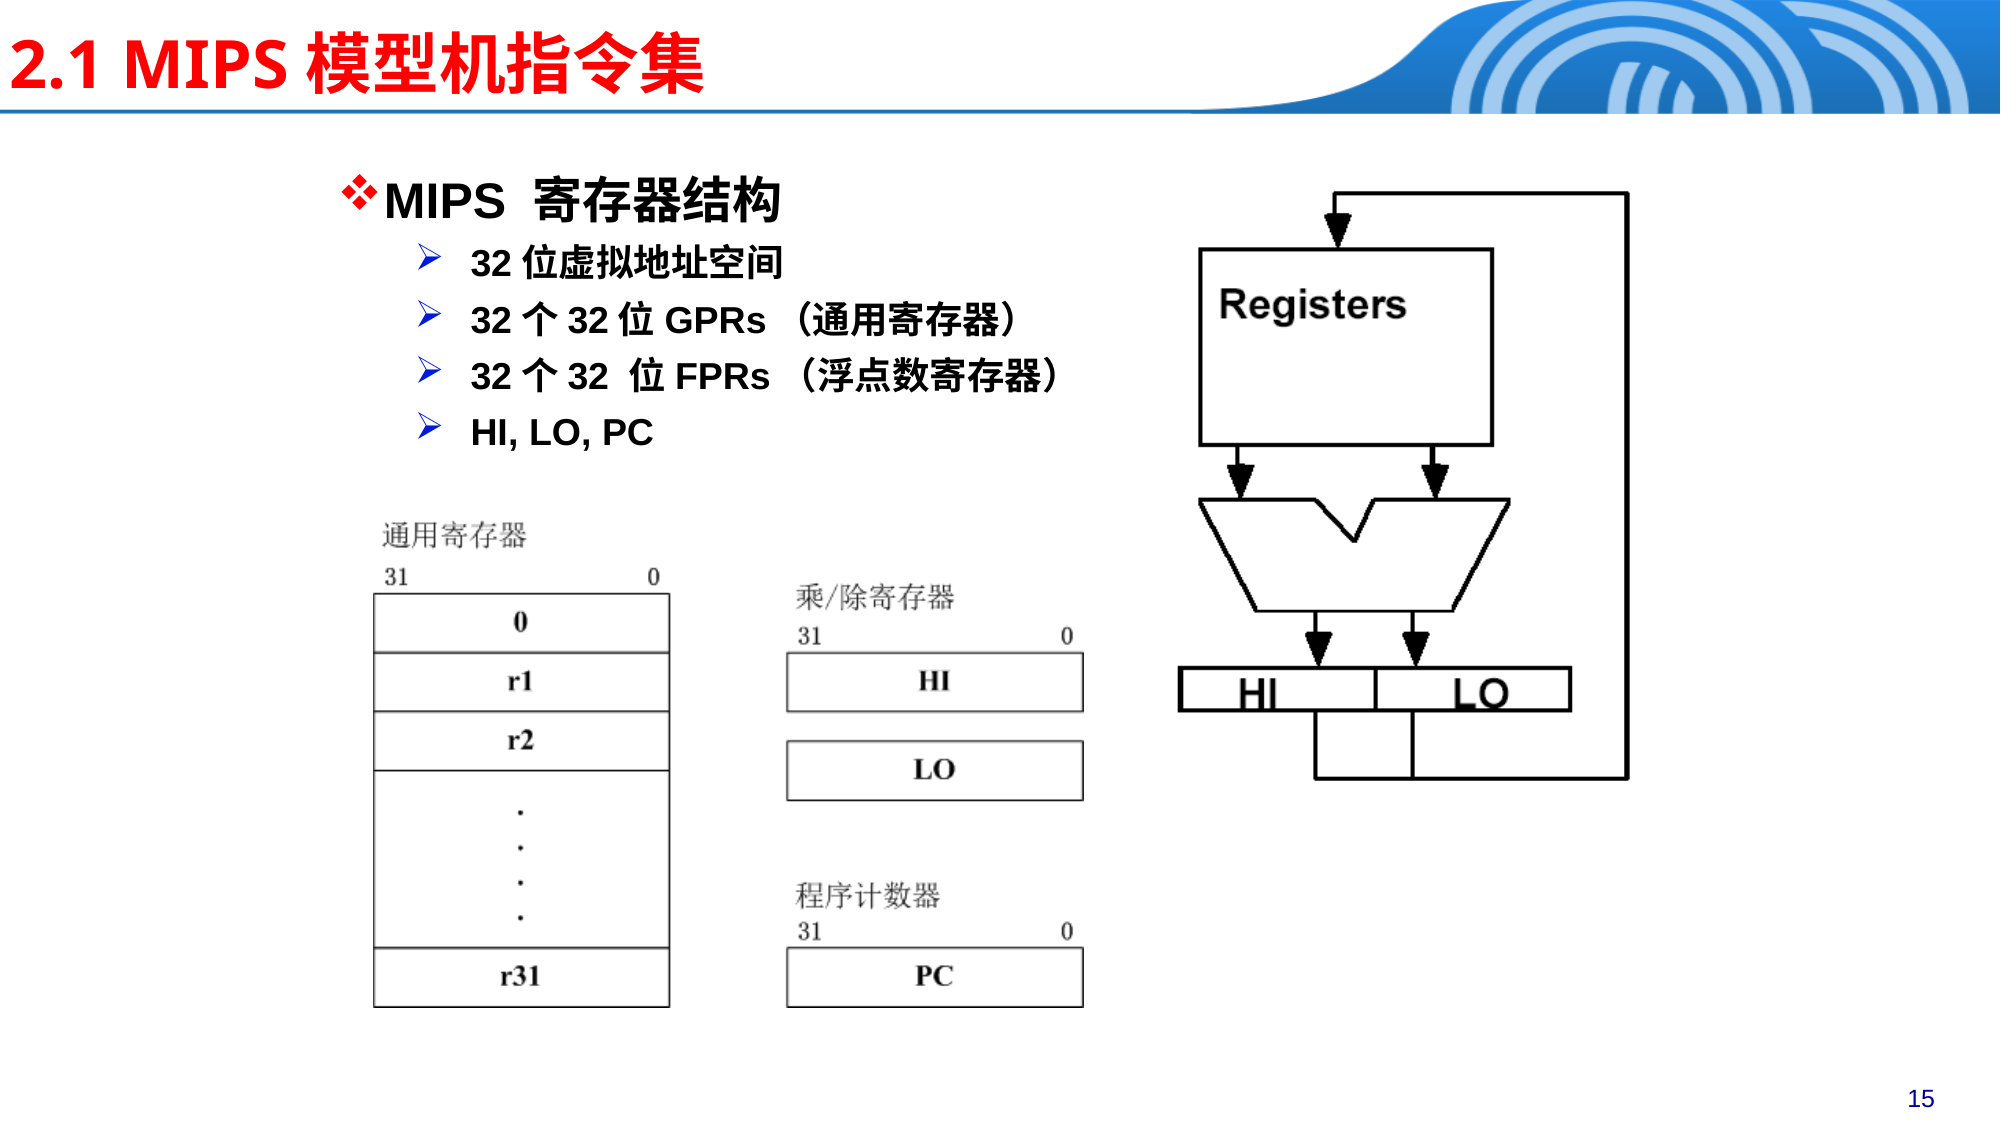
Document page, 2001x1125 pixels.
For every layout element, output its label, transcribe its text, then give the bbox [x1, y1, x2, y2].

title 2.1 MIPS模型机指令集 [0, 28, 1162, 109]
picture [373, 514, 1084, 1008]
picture [1141, 148, 1686, 807]
list MIPS 寄存器结构 32位虚拟地址空间 32个32位GPRs（通用寄存器） 32个32 位FPRs（浮点数寄存器） HI, LO, PC [326, 148, 1119, 543]
picture [0, 0, 2000, 114]
